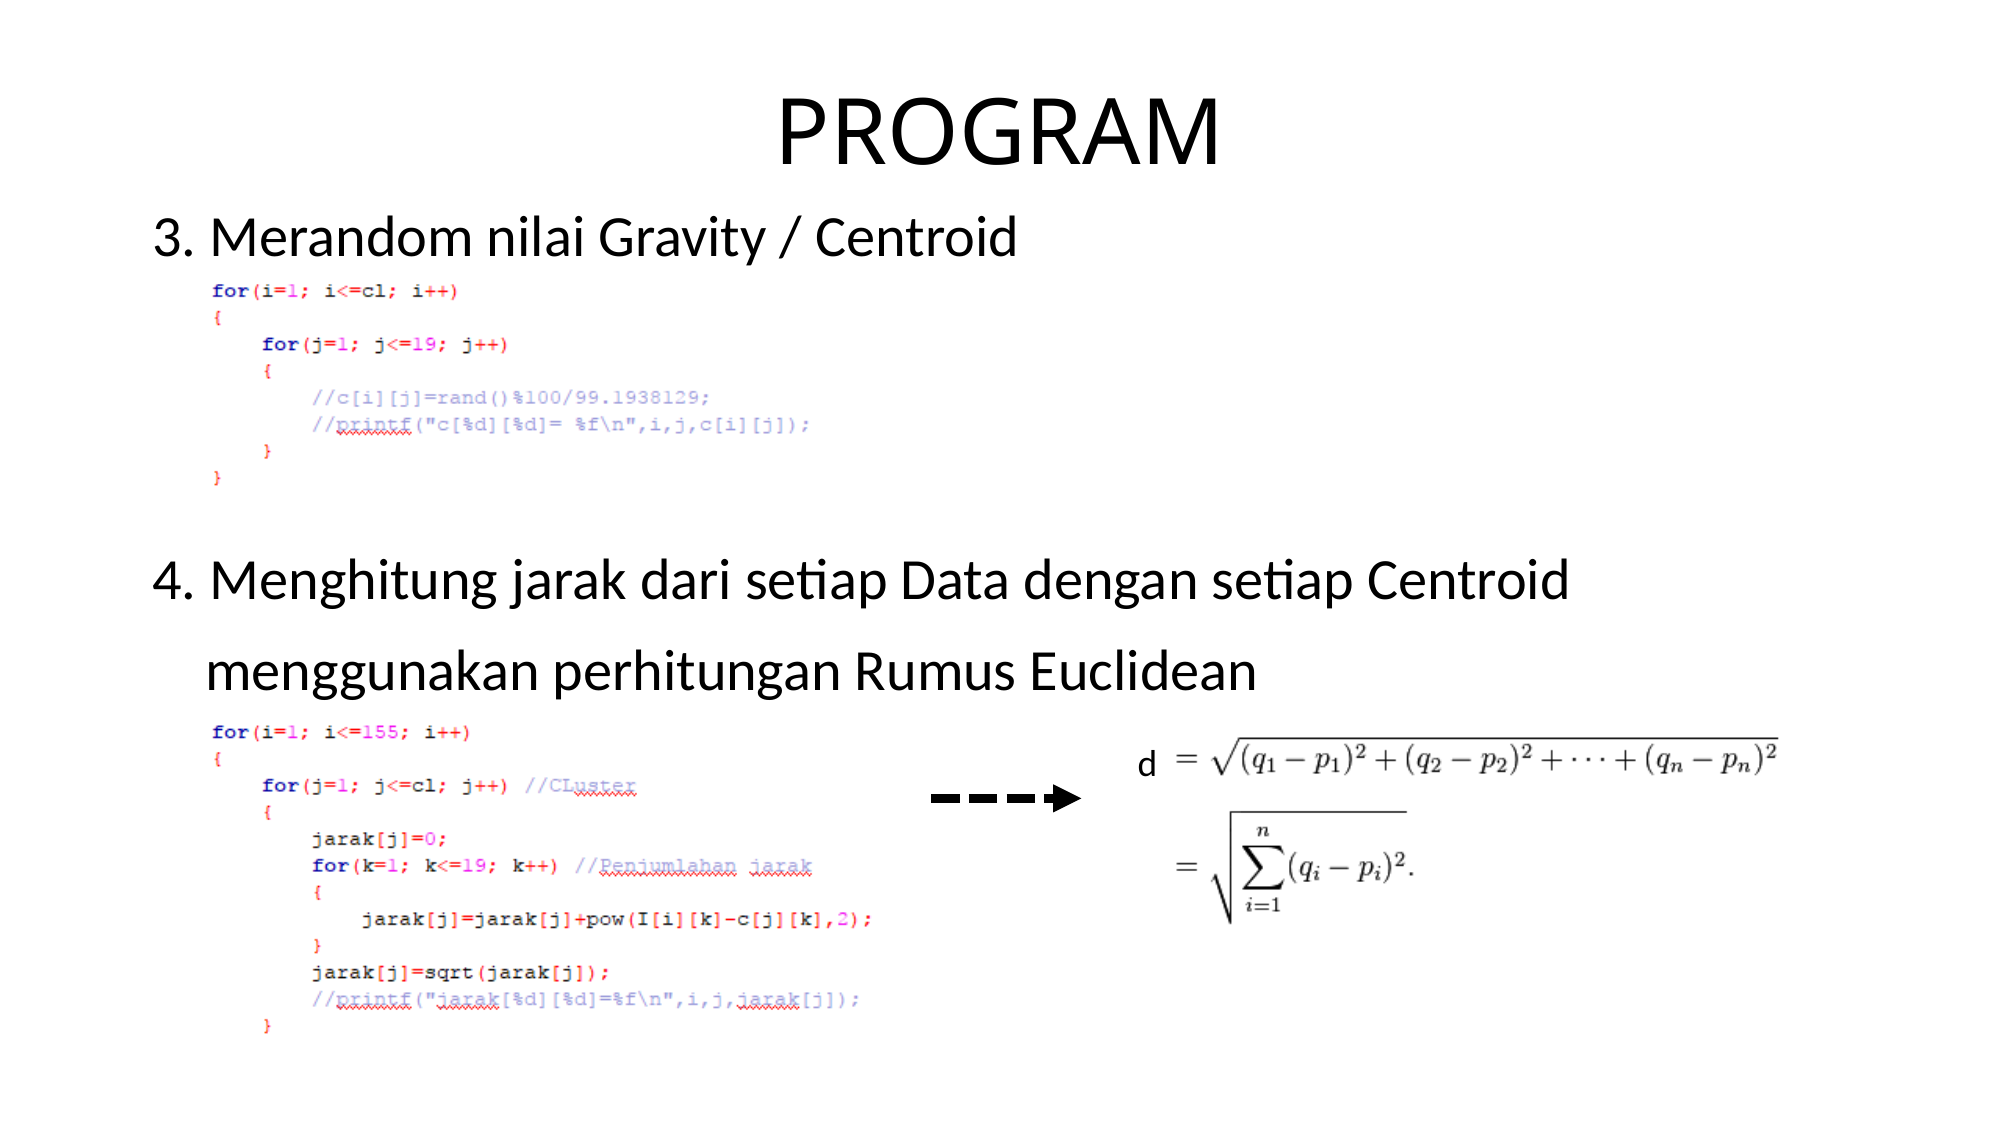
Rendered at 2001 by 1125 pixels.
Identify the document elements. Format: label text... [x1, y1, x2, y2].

picture [207, 718, 884, 1043]
list 3. Merandom nilai Gravity / Centroid 4. Menghitung jarak dari setiap Data dengan setiap Centroid menggunakan perhitungan Rumus Euclidean [137, 198, 1863, 1014]
title PROGRAM [137, 26, 1863, 198]
picture [207, 272, 820, 495]
text_box d [1109, 720, 1186, 802]
picture [1169, 730, 1791, 929]
